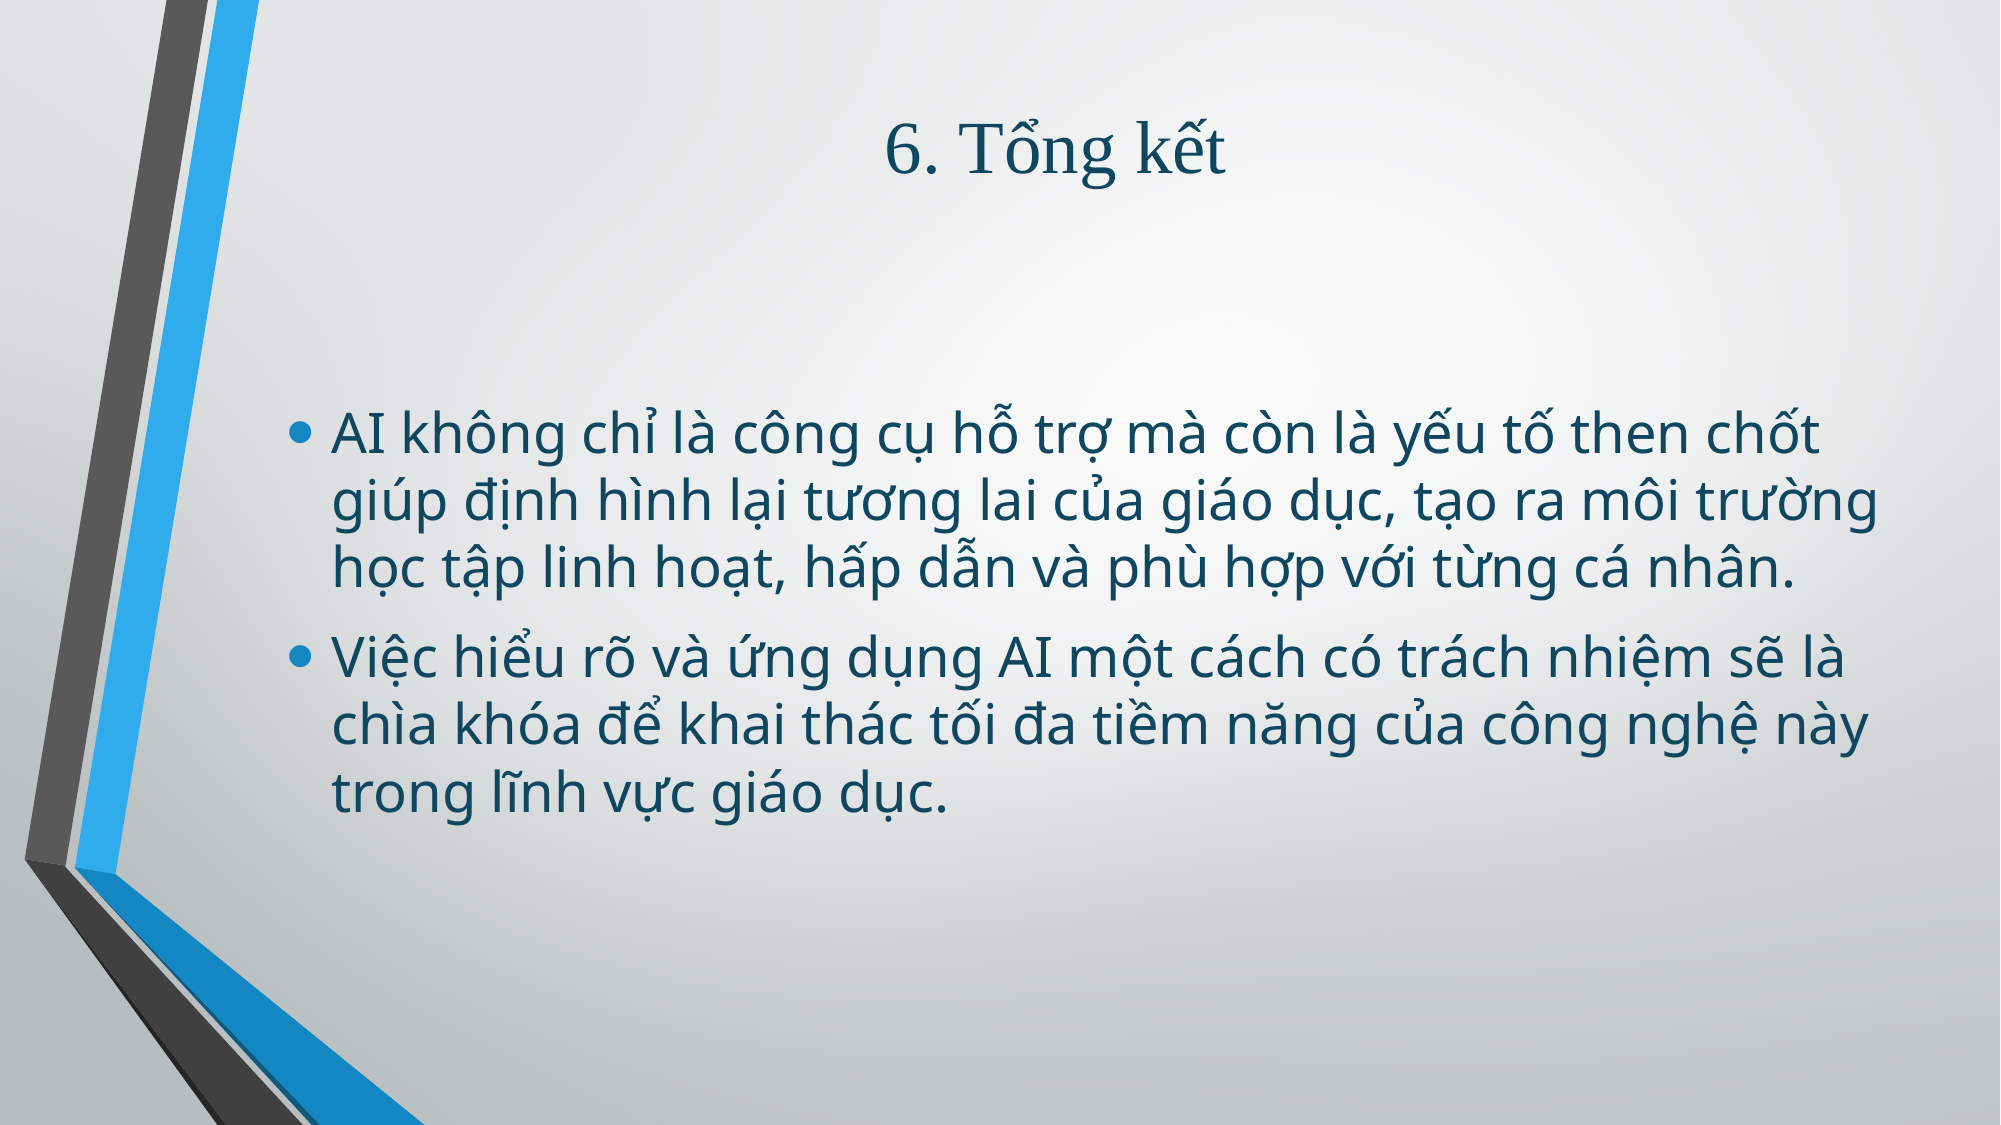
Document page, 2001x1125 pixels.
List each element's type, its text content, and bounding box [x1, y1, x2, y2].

list AI không chỉ là công cụ hỗ trợ mà còn là yếu tố then chốt giúp định hình lại tương lai của giáo dục, tạo ra môi trường học tập linh hoạt, hấp dẫn và phù hợp với từng cá nhân. Việc hiểu rõ và ứng dụng AI một cách có trách nhiệm sẽ là chìa khóa để khai thác tối đa tiềm năng của công nghệ này trong lĩnh vực giáo dục. [271, 354, 1916, 867]
title 6. Tổng kết [243, 0, 1887, 288]
